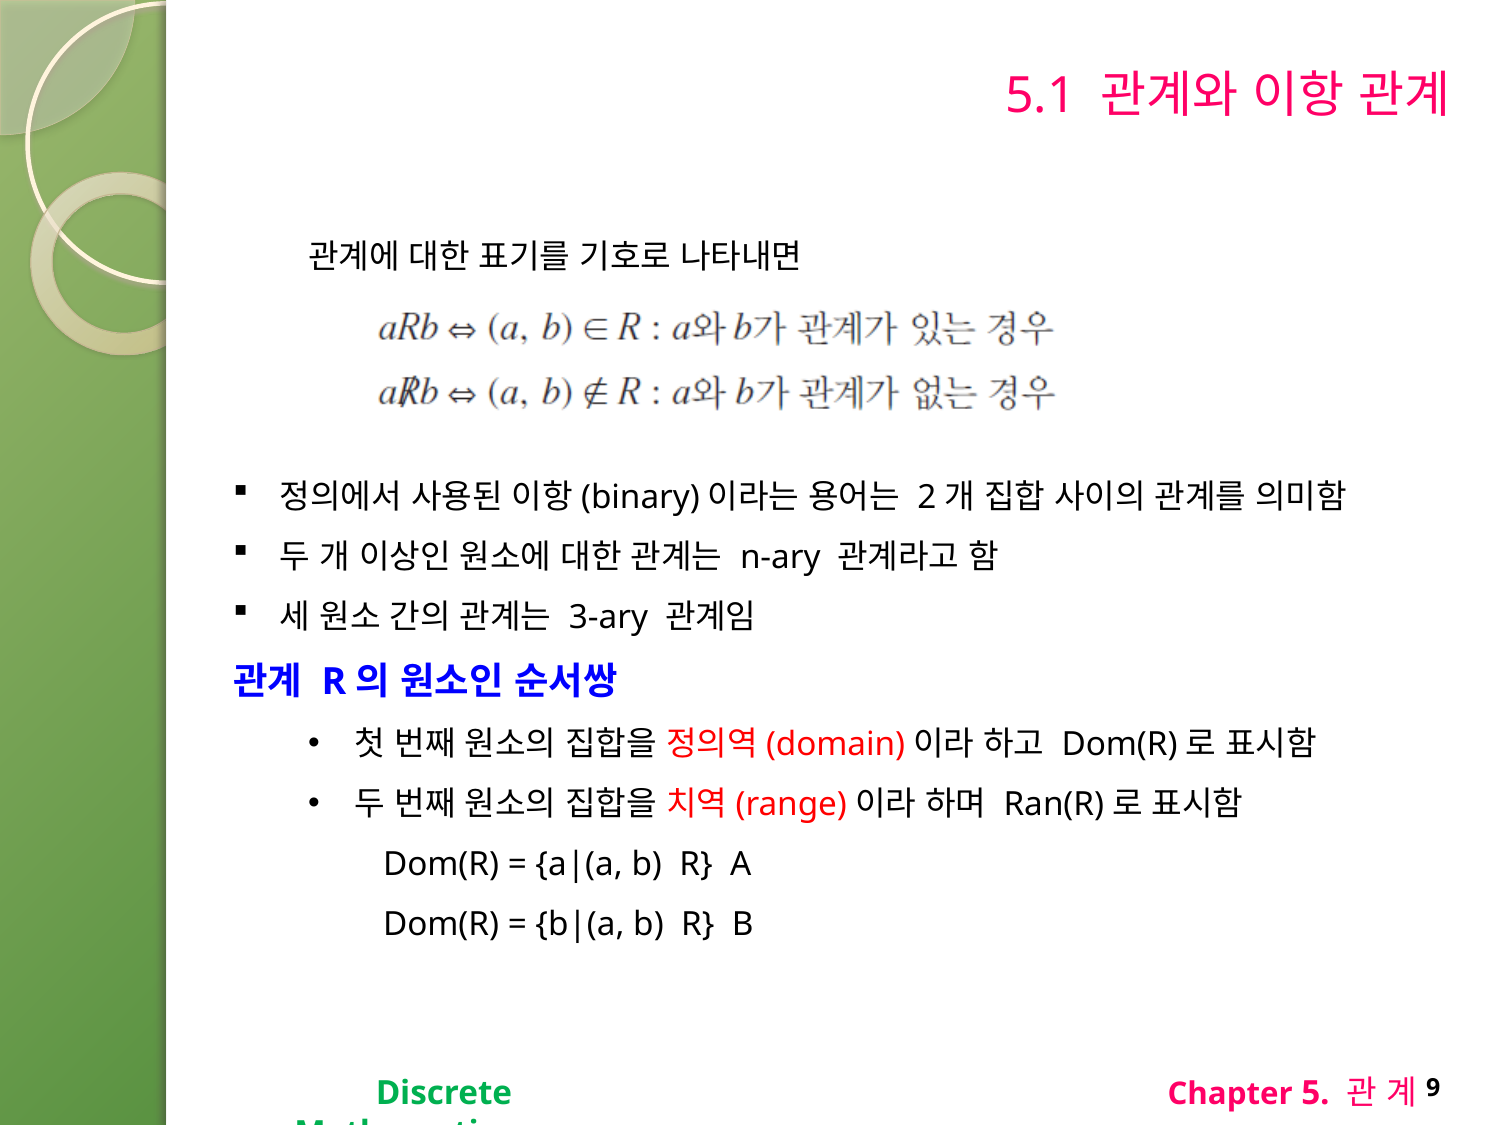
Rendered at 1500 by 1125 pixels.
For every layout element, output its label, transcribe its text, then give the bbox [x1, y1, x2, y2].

text_box Discrete Mathematics [172, 1063, 528, 1125]
text_box Chapter 5. 관 계 [1152, 1063, 1500, 1119]
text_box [218, 207, 1464, 966]
slide_number 9 [1382, 1071, 1484, 1114]
title 5.1 관계와 이항 관계 [235, 45, 1466, 141]
